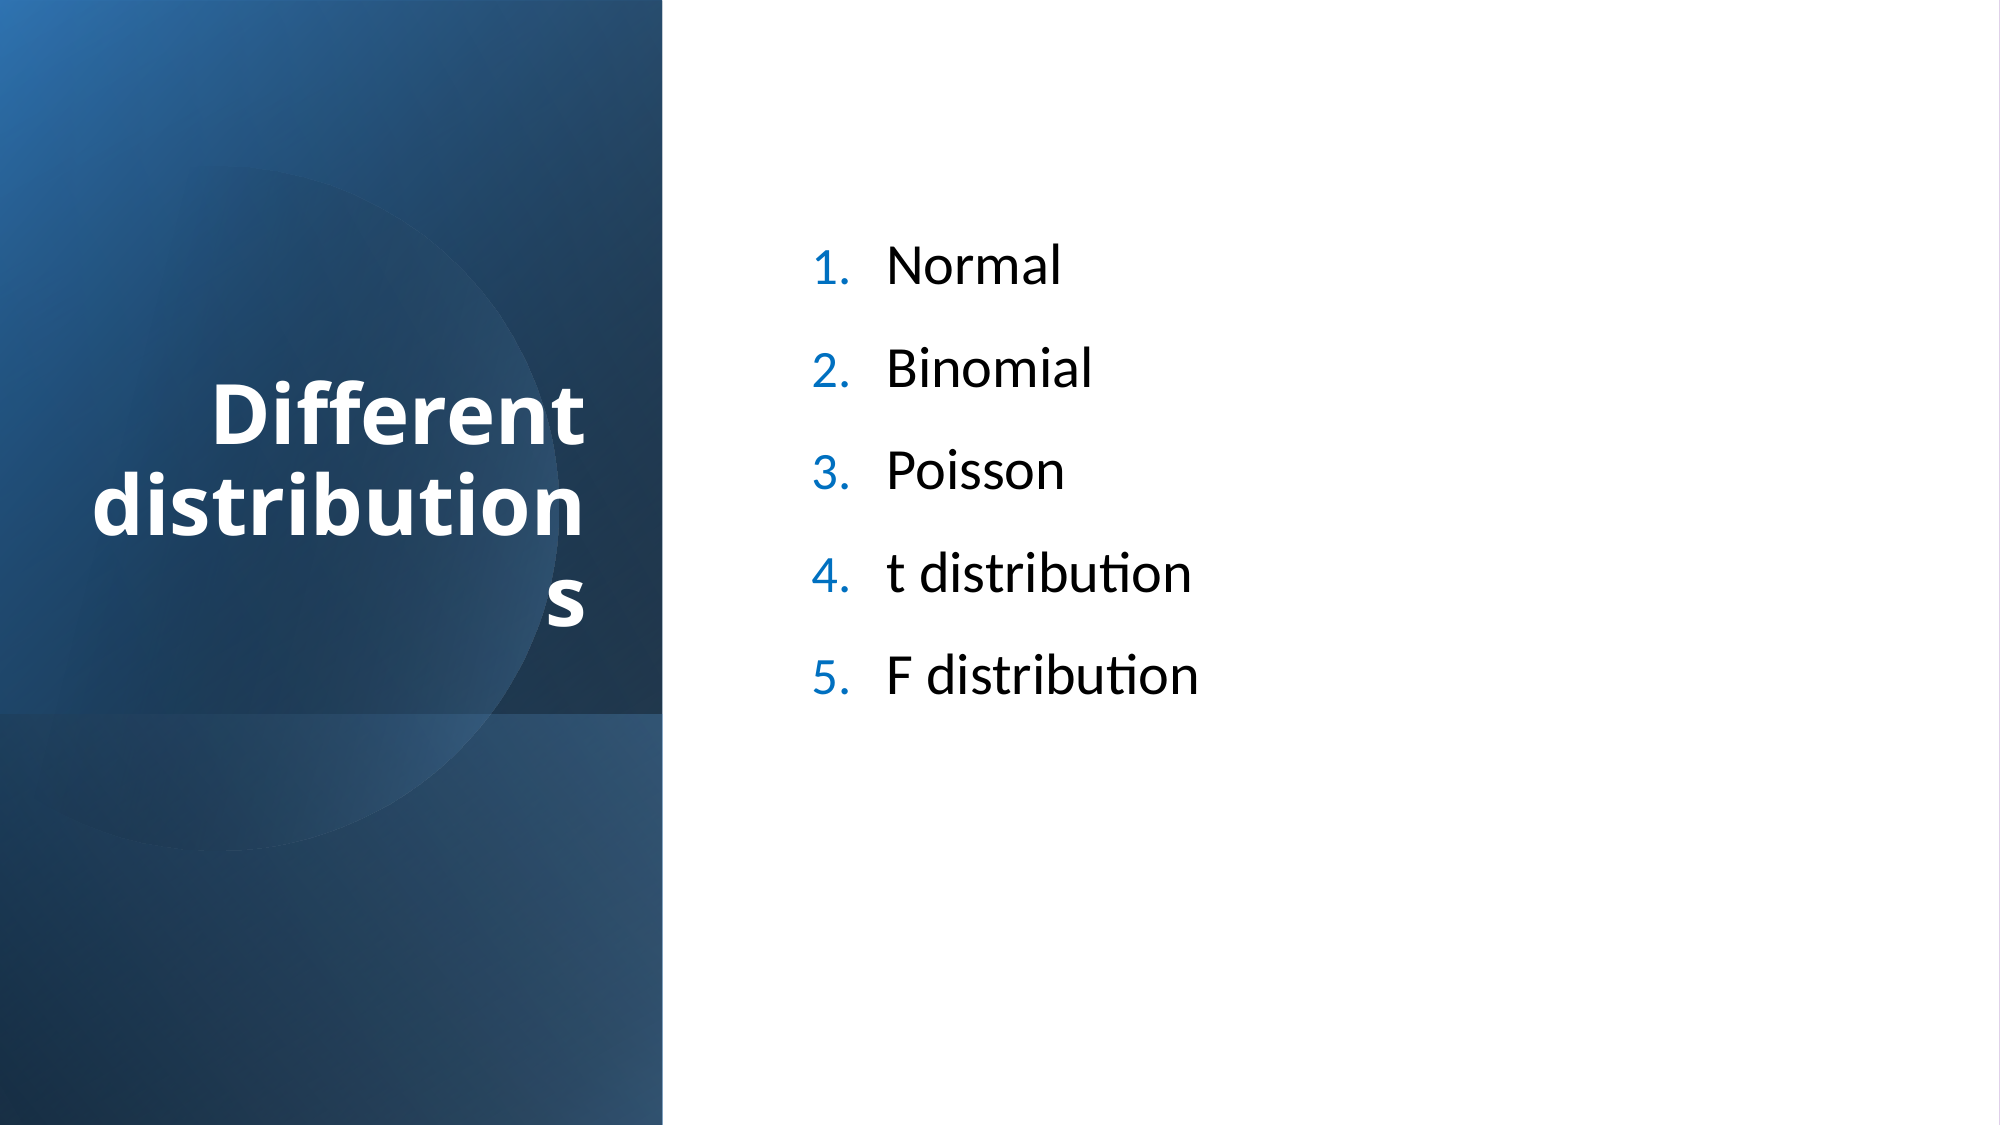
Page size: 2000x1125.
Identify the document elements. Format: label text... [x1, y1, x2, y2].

list Normal Binomial Poisson t distribution F distribution [788, 106, 1864, 1017]
text_box [0, 0, 663, 1124]
text_box [663, 0, 2000, 1125]
title Different distributions [76, 96, 602, 652]
